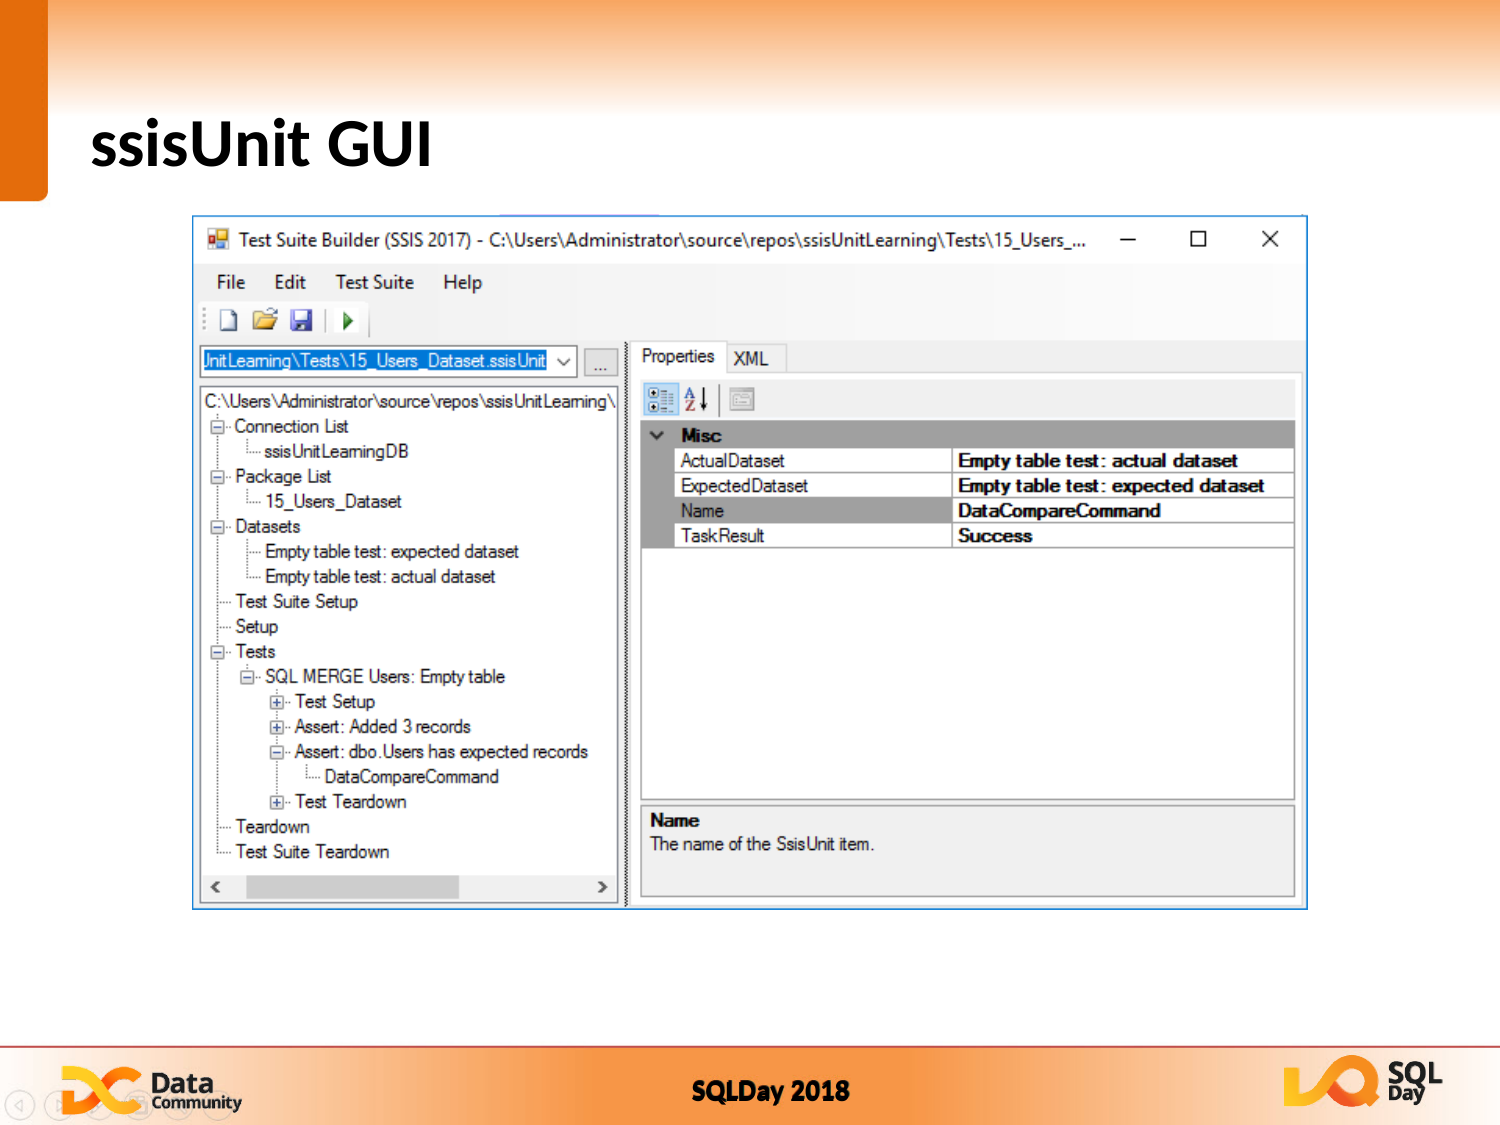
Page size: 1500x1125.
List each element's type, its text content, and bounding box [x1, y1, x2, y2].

picture [0, 0, 1500, 1125]
title ssisUnit GUI [75, 45, 1425, 233]
